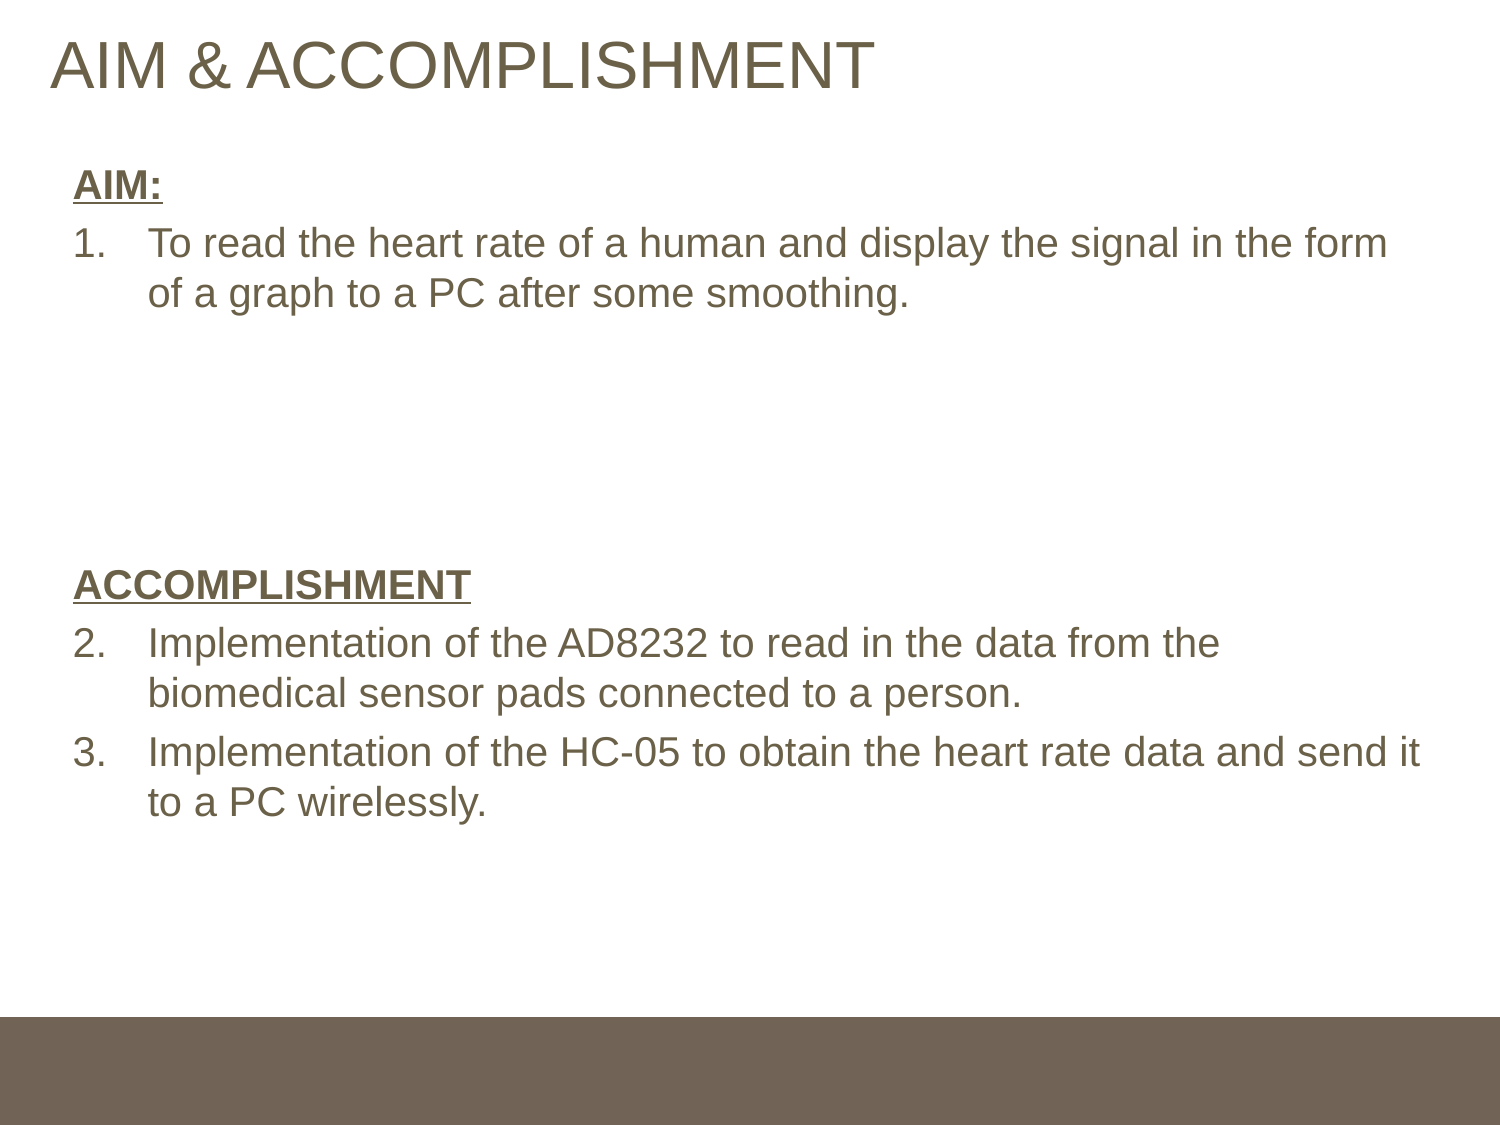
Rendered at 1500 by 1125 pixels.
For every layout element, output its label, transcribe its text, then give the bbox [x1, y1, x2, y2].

title AIM & ACCOMPLISHMENT [35, 11, 1386, 112]
list AIM: To read the heart rate of a human and display the signal in the form of a graph to a PC after some smoothing. ACCOMPLISHMENT Implementation of the AD8232 to read in the data from the biomedical sensor pads connected to a person. Implementation of the HC-05 to obtain the heart rate data and send it to a PC wirelessly. [57, 149, 1441, 955]
